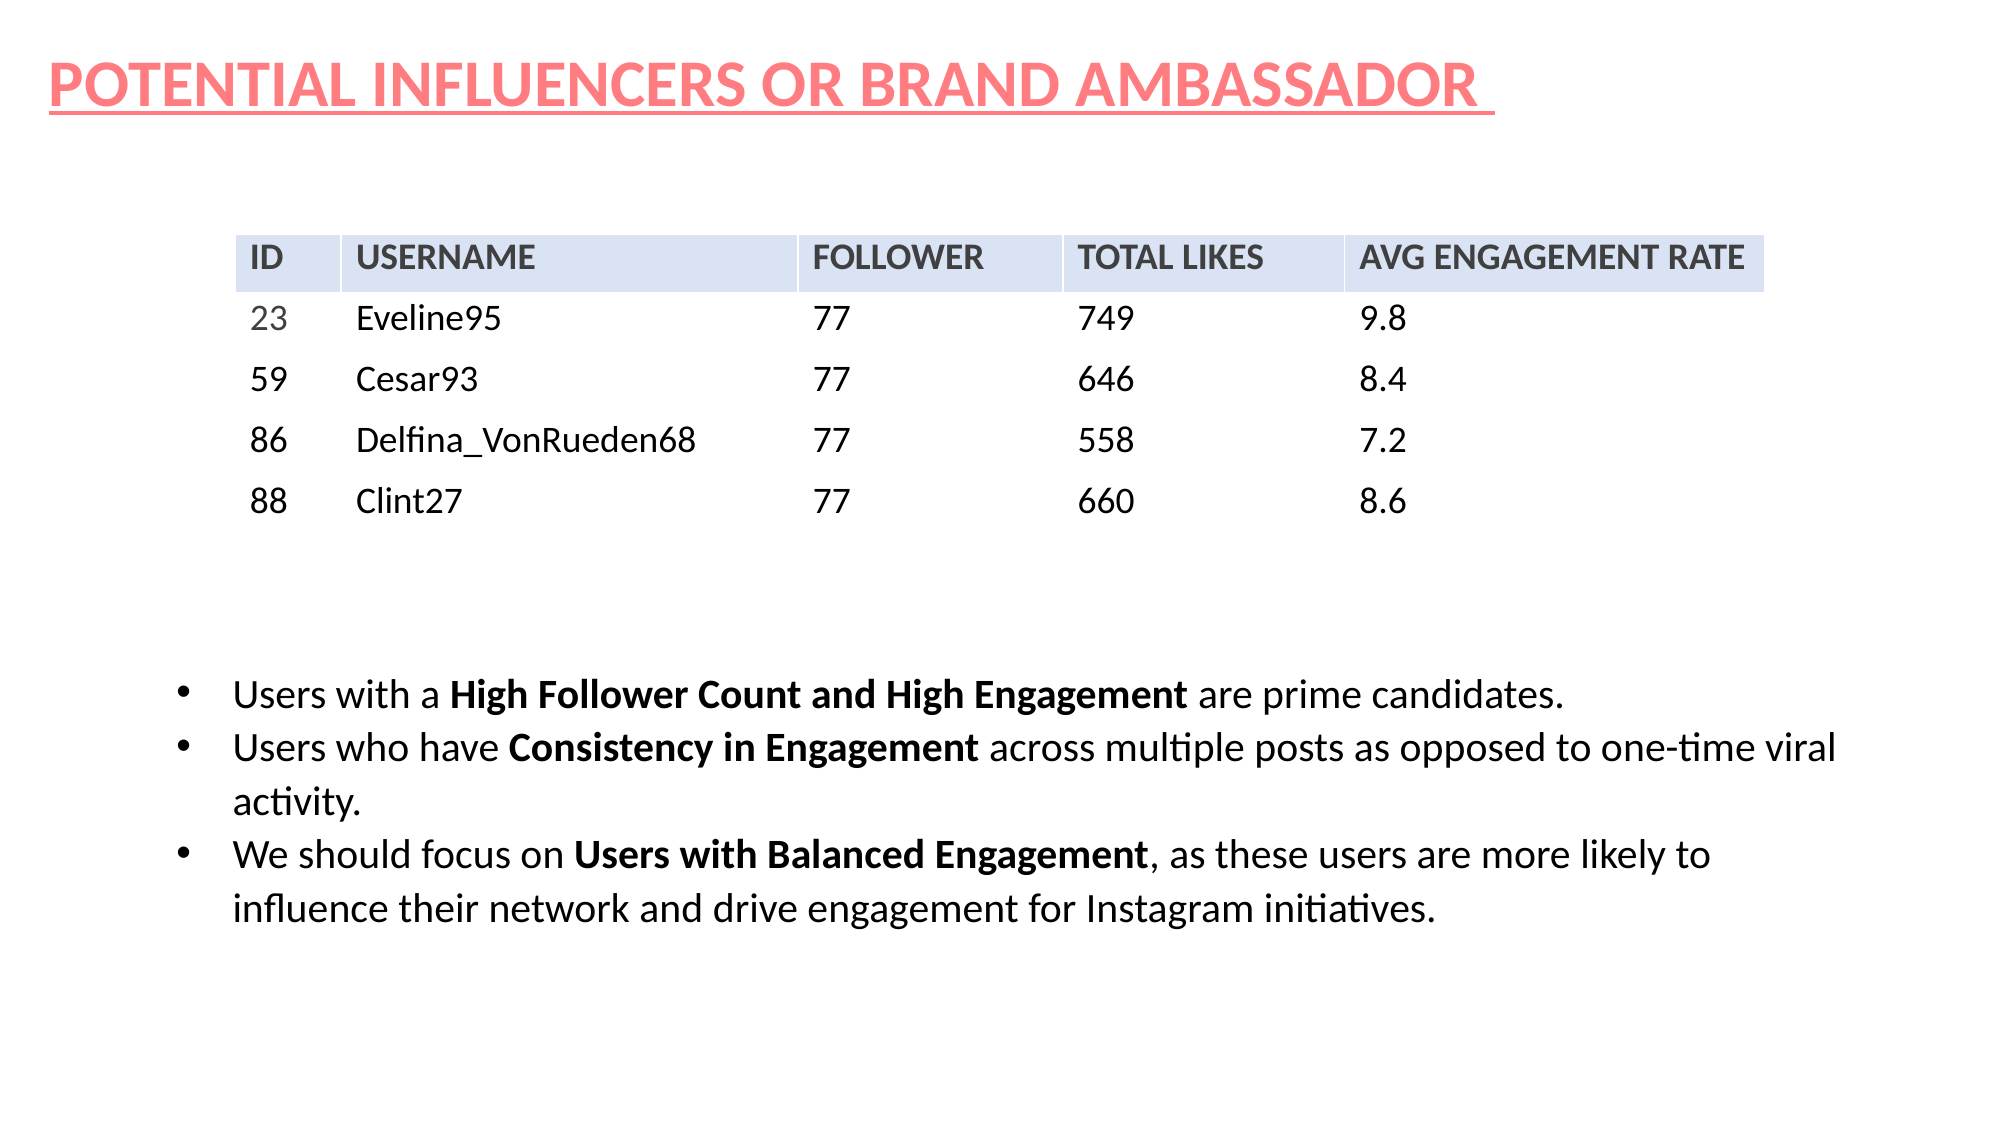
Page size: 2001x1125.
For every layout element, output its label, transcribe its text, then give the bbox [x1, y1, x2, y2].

table_cell 558 [1064, 417, 1344, 477]
text_box Users with a High Follower Count and High Engagement are prime candidates. Users who have Consistency in Engagement across multiple posts as opposed to one-time viral activity. We should focus on Users with Balanced Engagement, as these users are more likely to influence their network and drive engagement for Instagram initiatives. [161, 655, 1874, 938]
table_cell Eveline95 [342, 298, 797, 355]
table_cell 77 [799, 417, 1062, 477]
table_cell 86 [236, 417, 340, 477]
table_header ID [236, 235, 340, 292]
table_cell 646 [1064, 357, 1344, 416]
text_box POTENTIAL INFLUENCERS OR BRAND AMBASSADOR [34, 32, 1902, 128]
table_cell 9.8 [1345, 298, 1764, 355]
table_cell 8.4 [1345, 357, 1764, 416]
table_cell 749 [1064, 298, 1344, 355]
table_header TOTAL LIKES [1064, 235, 1344, 292]
table_cell 59 [236, 357, 340, 416]
table_header USERNAME [342, 235, 797, 292]
table_cell 23 [236, 298, 340, 355]
table_cell 77 [799, 478, 1062, 537]
table_cell Clint27 [342, 478, 797, 537]
table_cell Cesar93 [342, 357, 797, 416]
table_cell Delfina_VonRueden68 [342, 417, 797, 477]
table_cell 88 [236, 478, 340, 537]
table_header AVG ENGAGEMENT RATE [1345, 235, 1764, 292]
table_cell 660 [1064, 478, 1344, 537]
table_cell 77 [799, 298, 1062, 355]
table_cell 77 [799, 357, 1062, 416]
table_cell 7.2 [1345, 417, 1764, 477]
table_cell 8.6 [1345, 478, 1764, 537]
table_header FOLLOWER [799, 235, 1062, 292]
